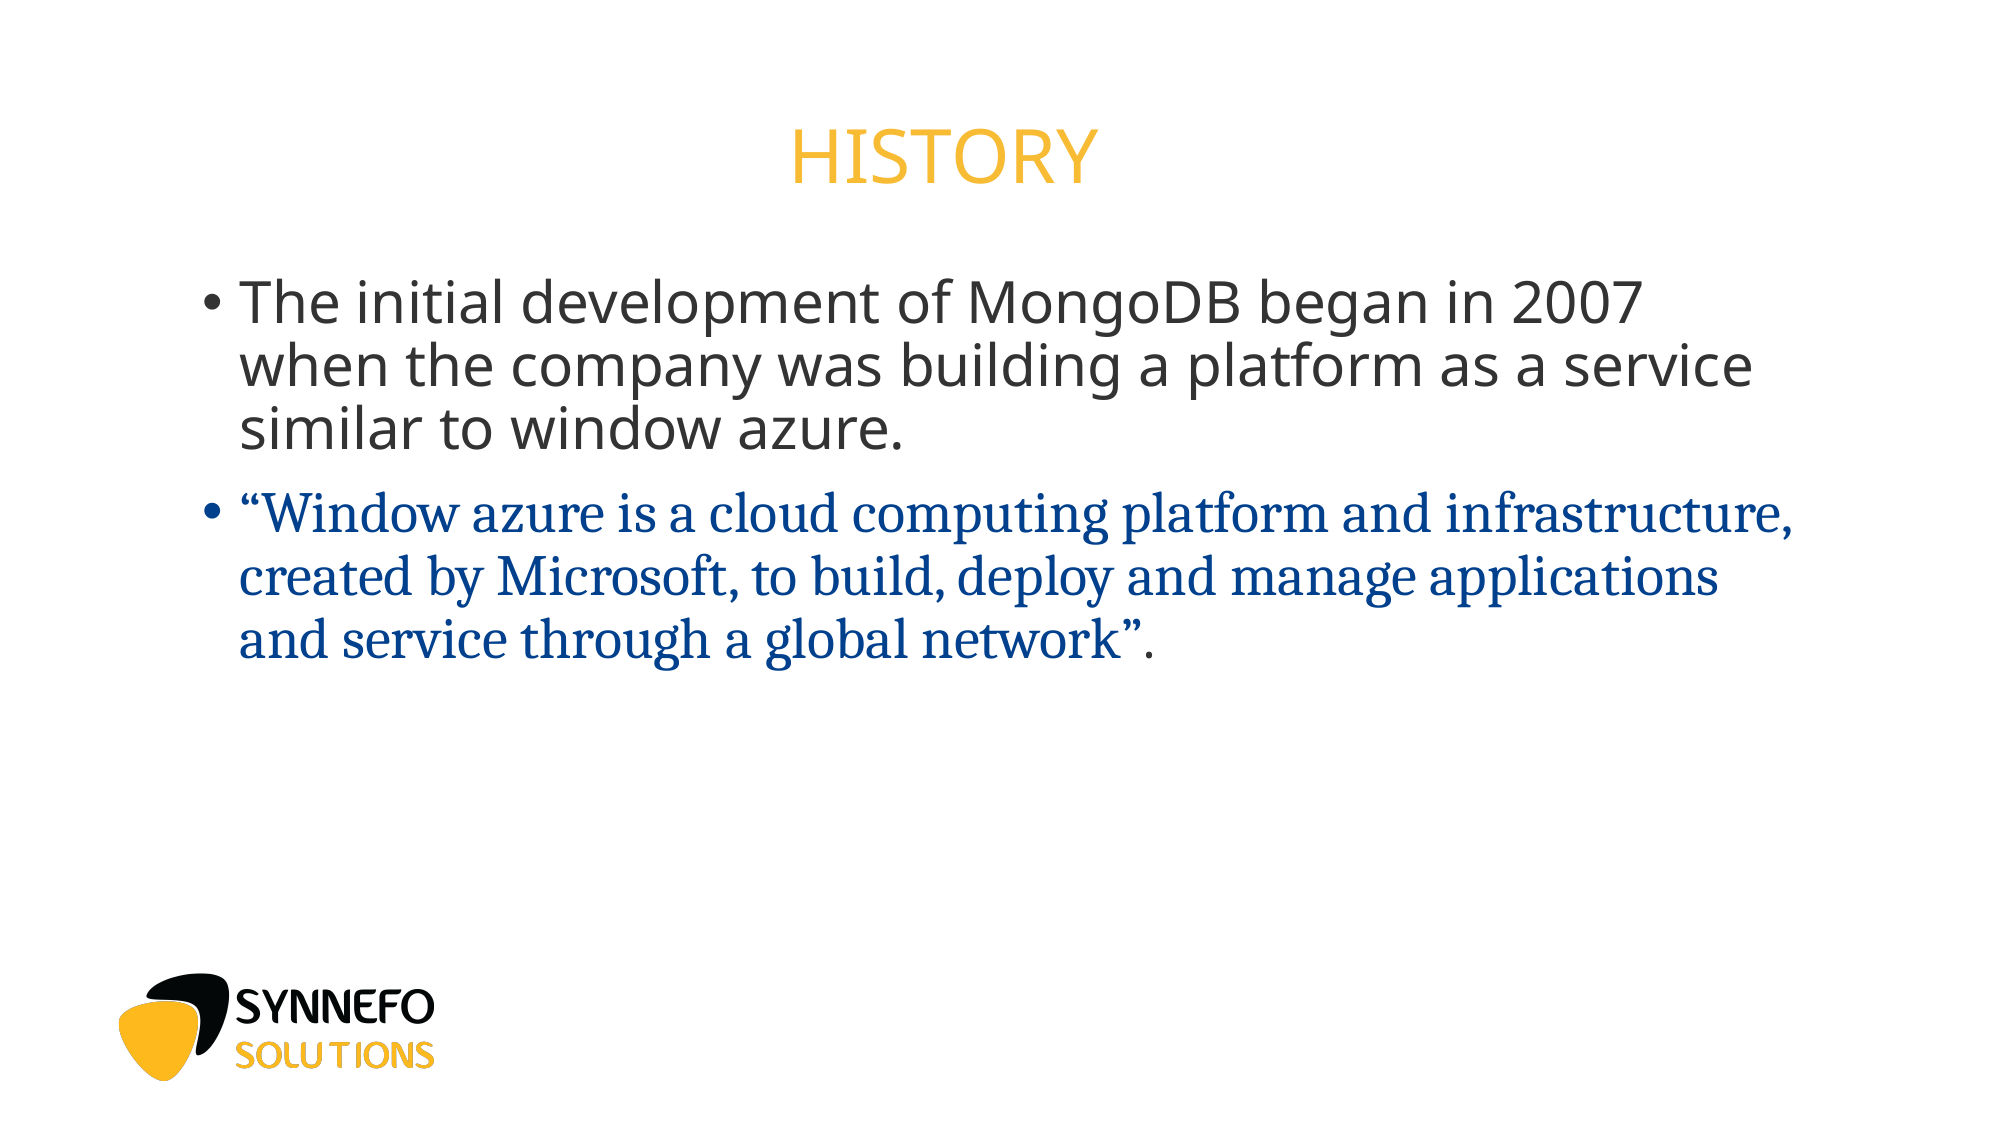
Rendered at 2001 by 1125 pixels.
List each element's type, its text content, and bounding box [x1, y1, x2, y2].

picture [114, 966, 473, 1083]
text_box The initial development of MongoDB began in 2007 when the company was building a platform as a service similar to window azure. “Window azure is a cloud computing platform and infrastructure, created by Microsoft, to build, deploy and manage applications and service through a global network”. [187, 265, 1813, 950]
text_box HISTORY [96, 98, 1792, 212]
